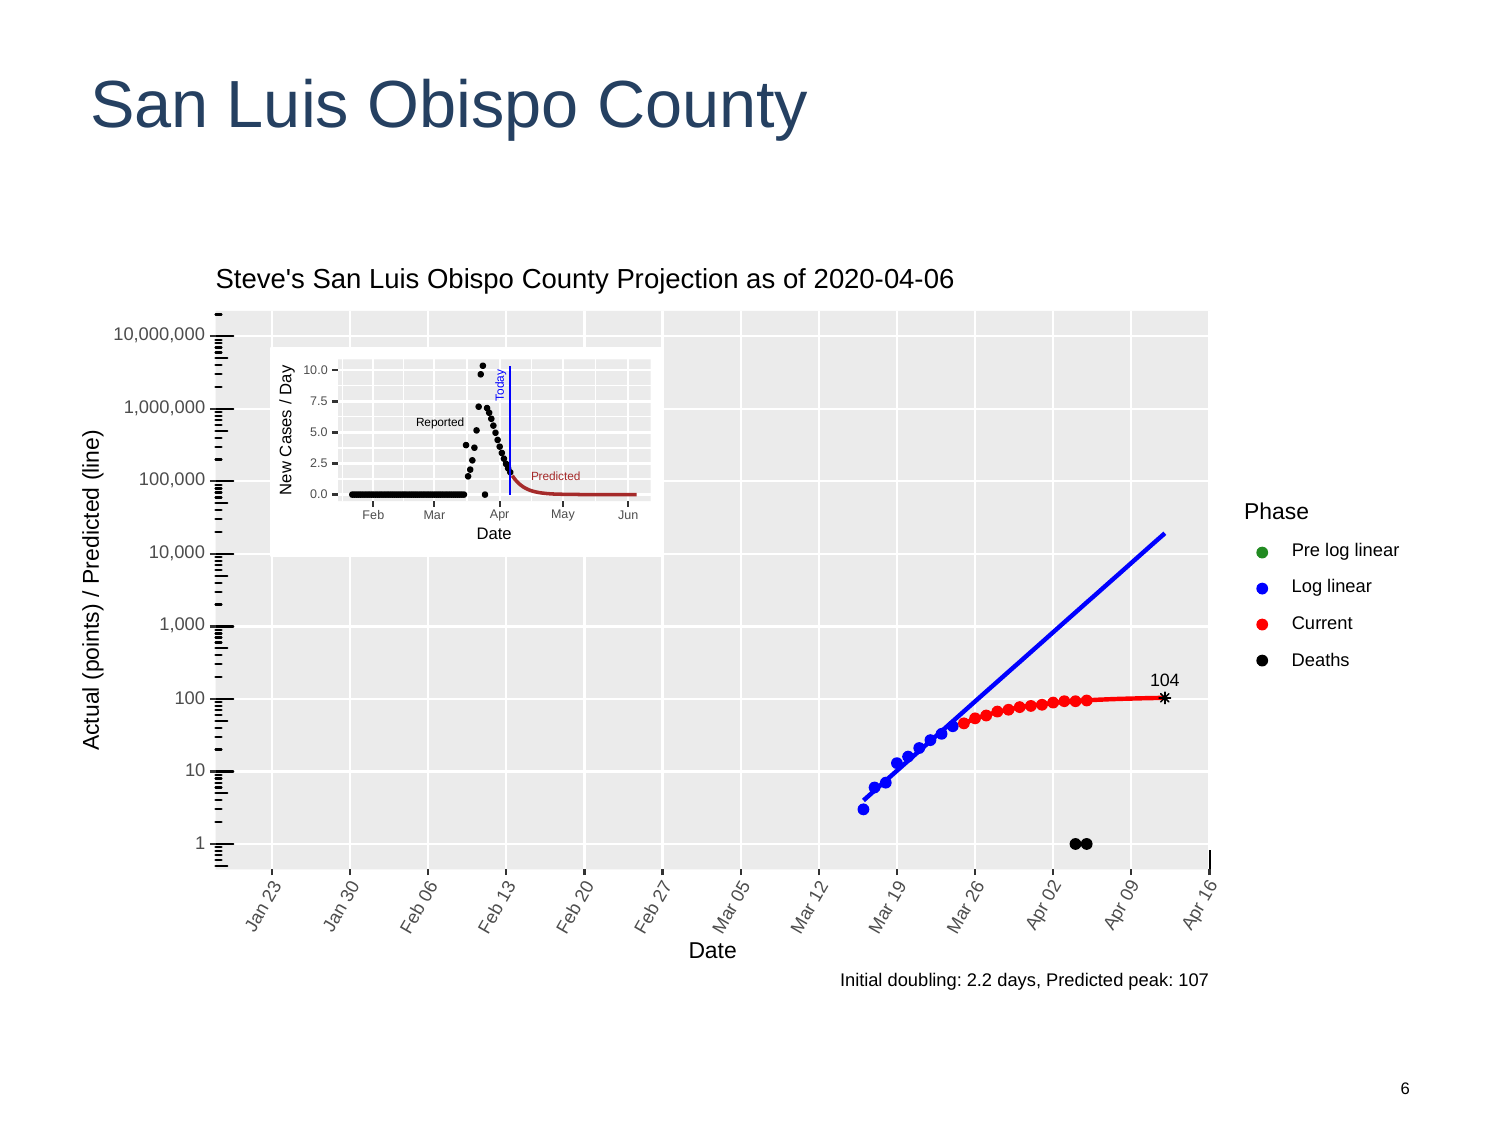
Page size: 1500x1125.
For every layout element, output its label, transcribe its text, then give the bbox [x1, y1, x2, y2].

title San Luis Obispo County [75, 7, 1425, 195]
slide_number 6 [1306, 1057, 1425, 1118]
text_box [74, 262, 1426, 1006]
